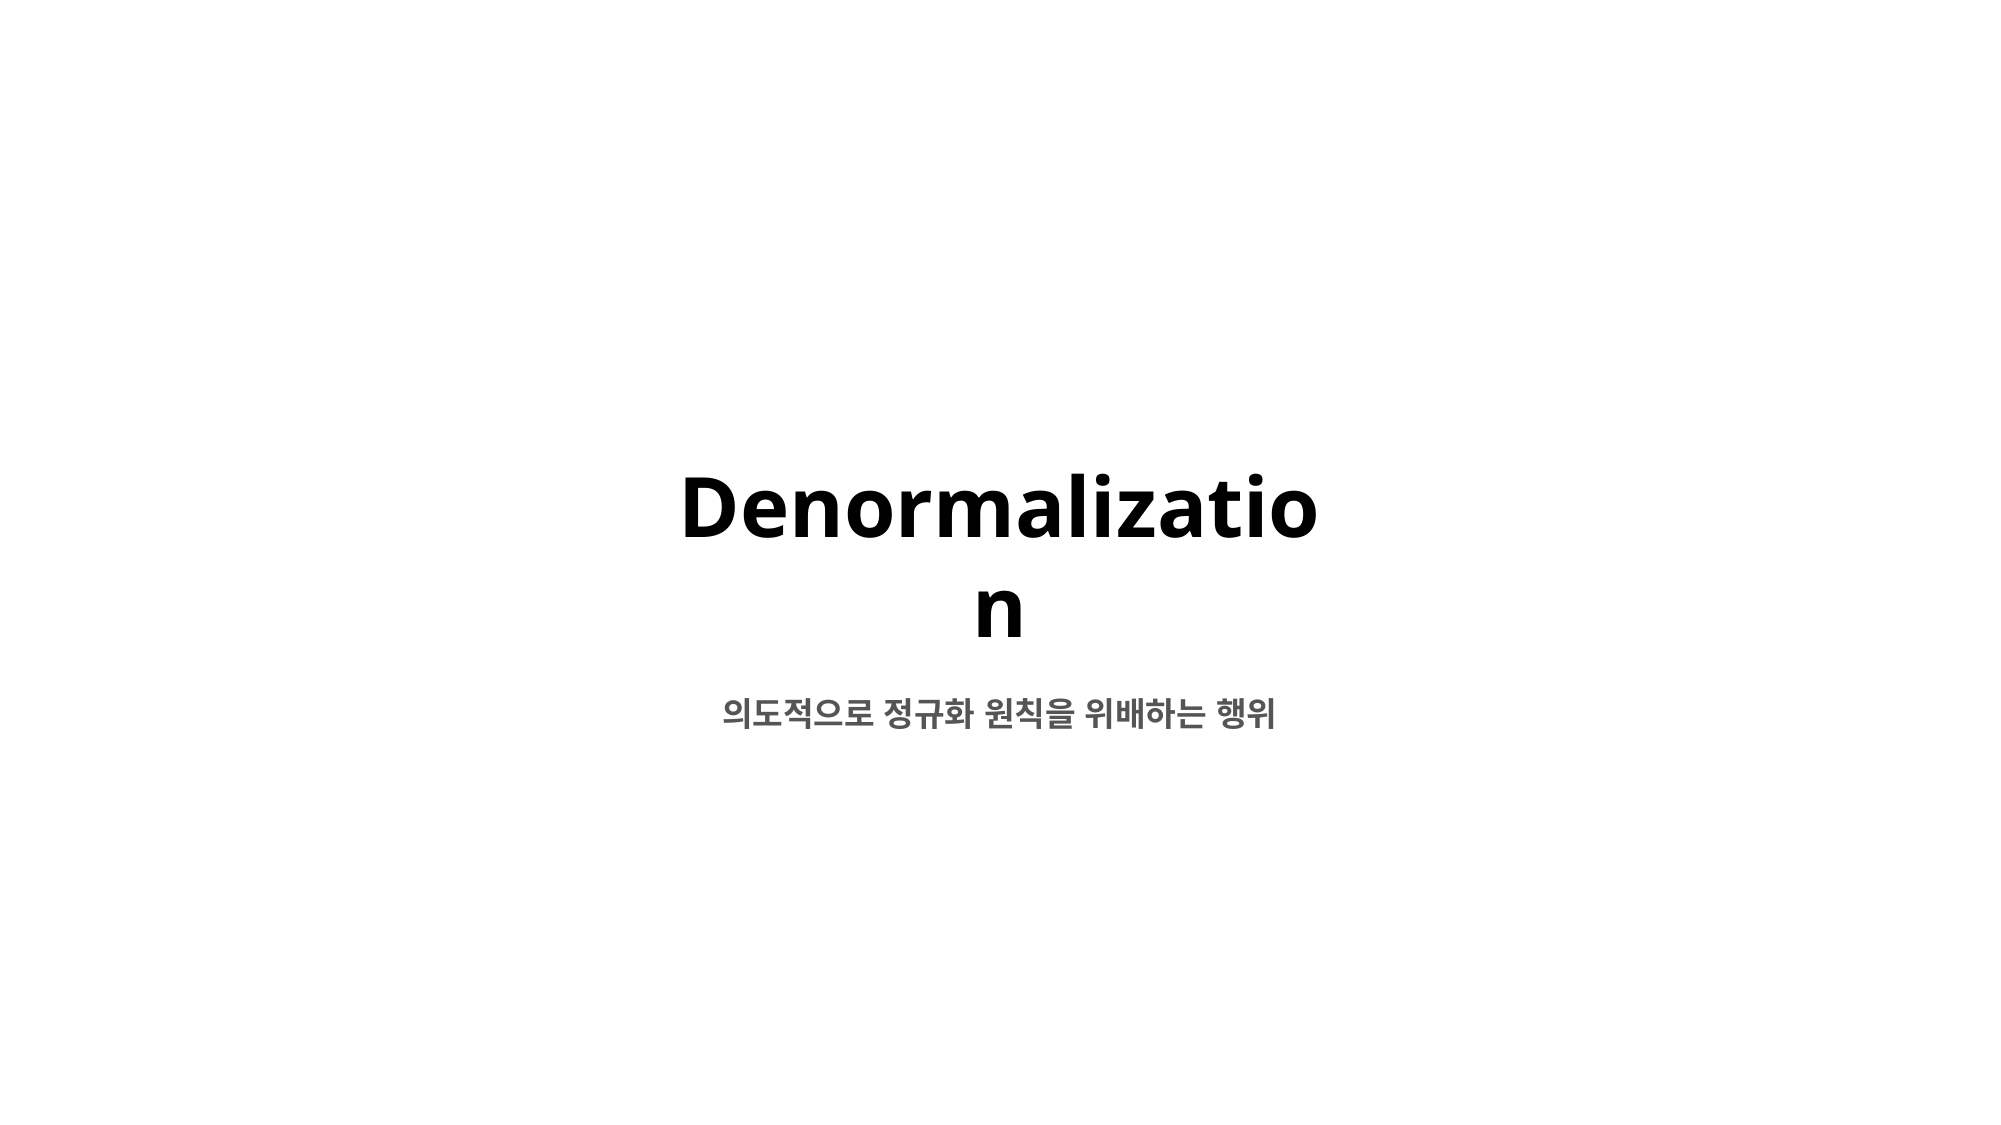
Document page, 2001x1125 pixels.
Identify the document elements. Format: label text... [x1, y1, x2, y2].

text_box Denormalization 의도적으로 정규화 원칙을 위배하는 행위 [657, 446, 1343, 741]
